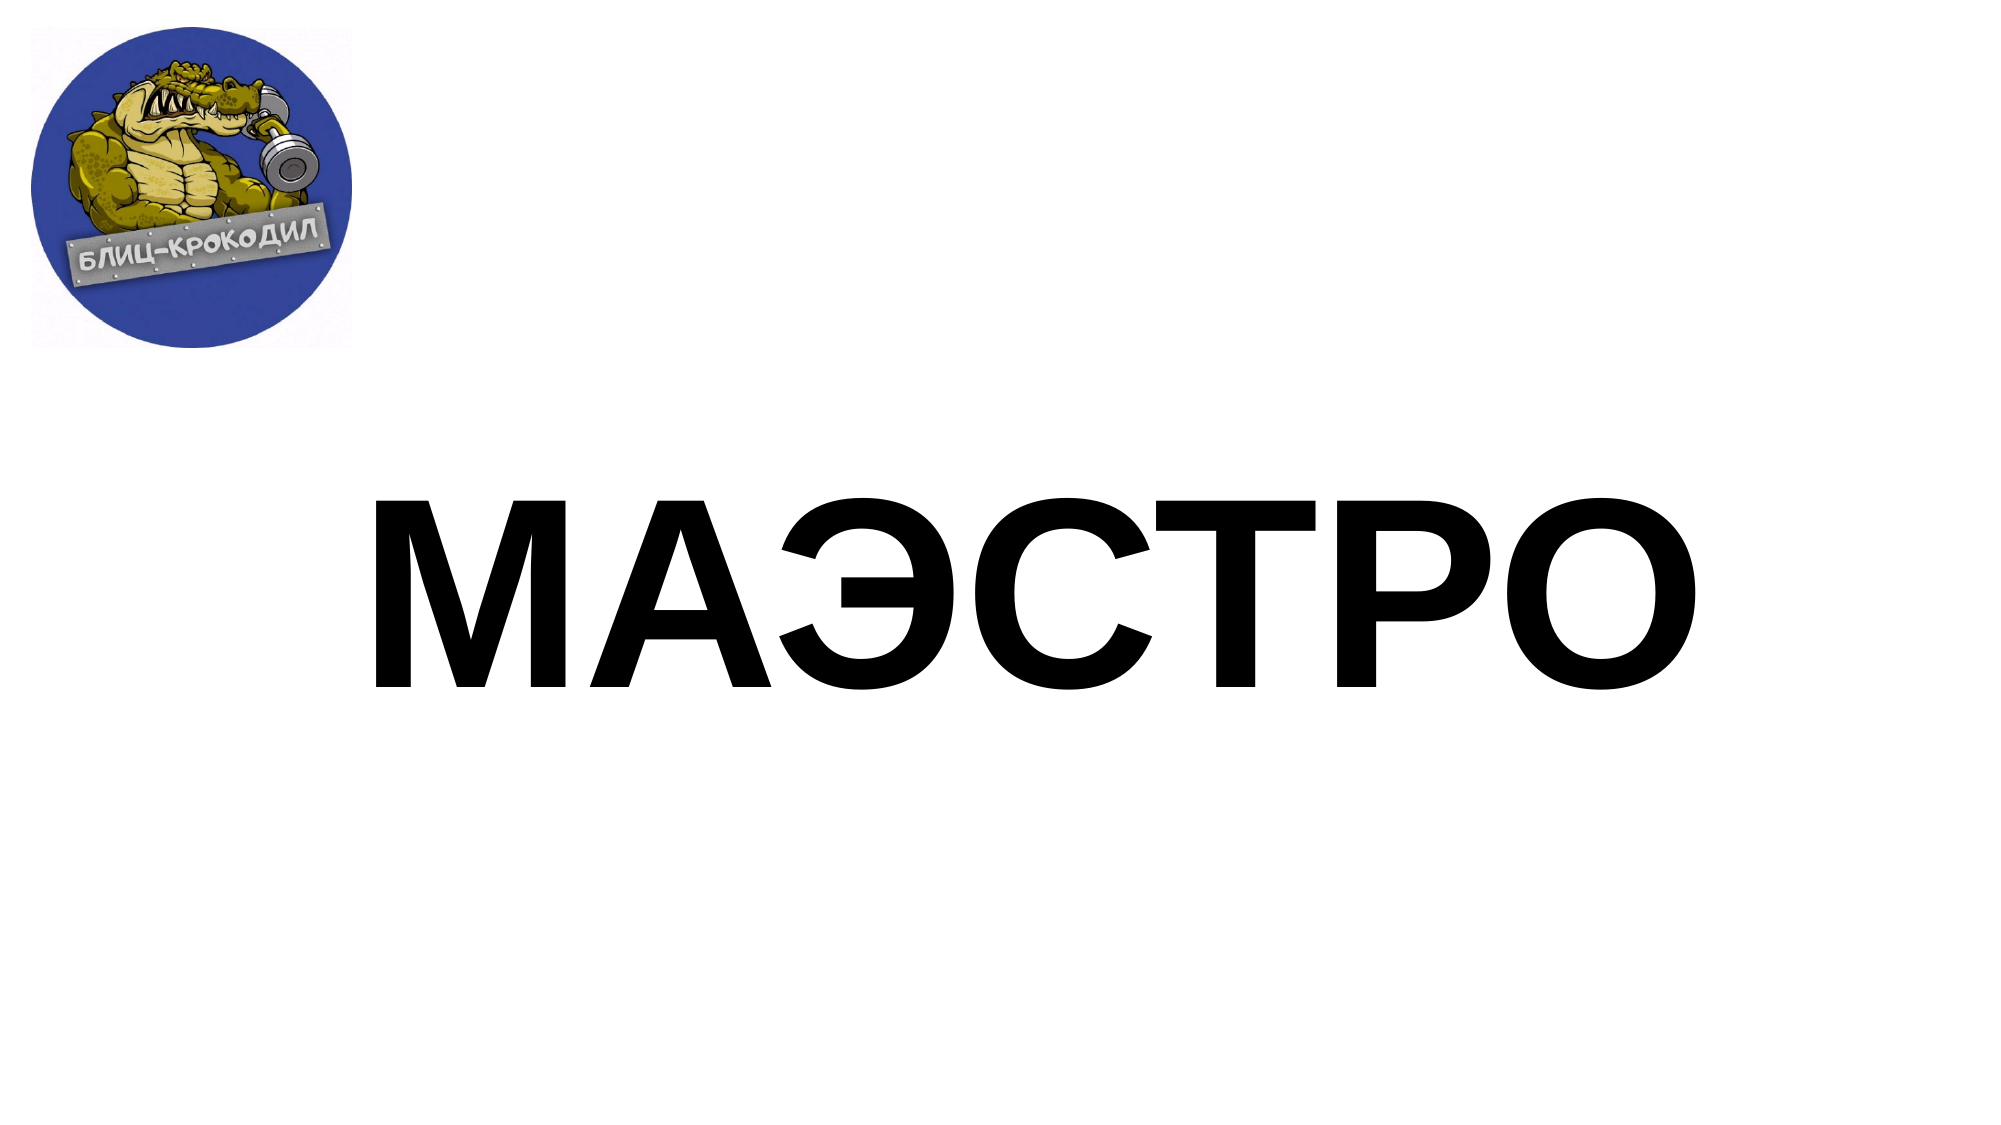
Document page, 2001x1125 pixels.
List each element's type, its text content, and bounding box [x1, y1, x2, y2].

picture [31, 27, 352, 348]
title МАЭСТРО [282, 361, 1783, 754]
